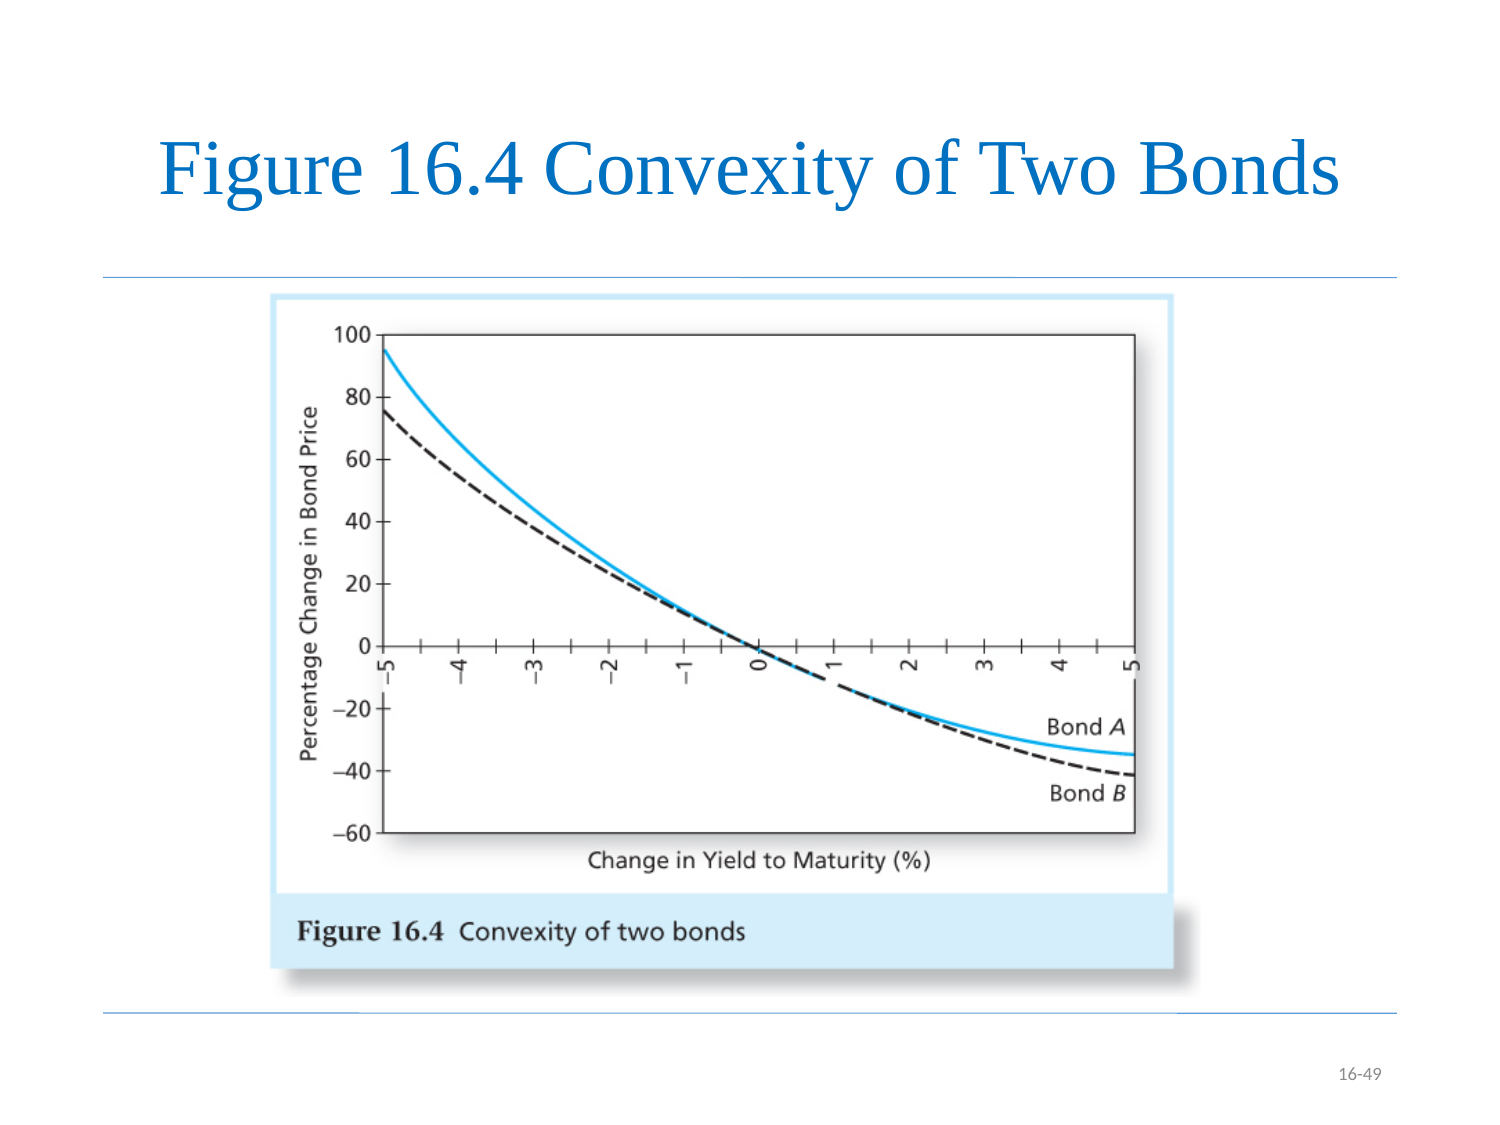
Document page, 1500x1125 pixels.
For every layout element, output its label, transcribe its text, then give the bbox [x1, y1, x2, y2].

slide_number 16-49 [1059, 1042, 1397, 1103]
title Figure 16.4 Convexity of Two Bonds [103, 59, 1397, 278]
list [266, 289, 1205, 1001]
